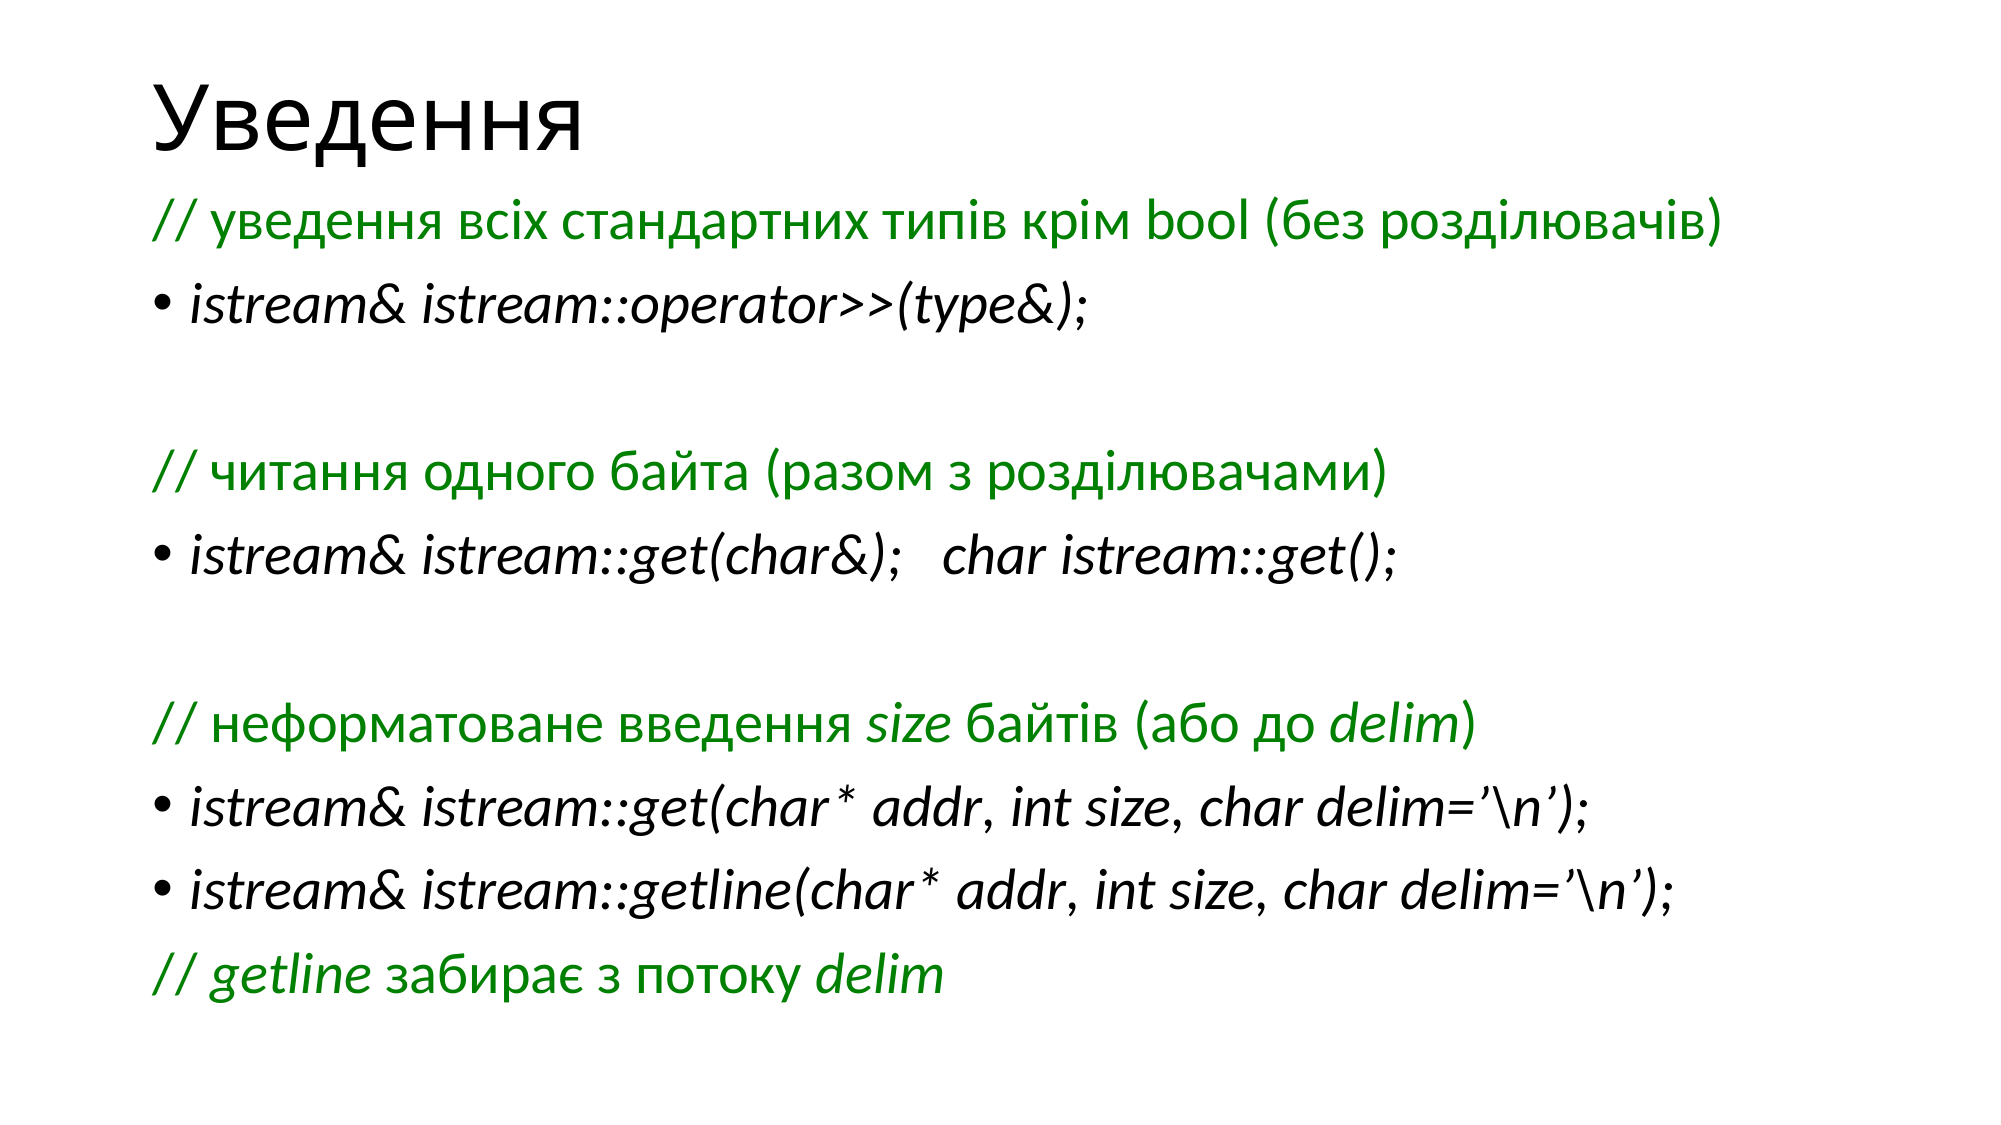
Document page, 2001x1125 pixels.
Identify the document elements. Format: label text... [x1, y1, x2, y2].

list // уведення всіх стандартних типів крім bool (без розділювачів) istream& istream::operator>>(type&); // читання одного байта (разом з розділювачами) istream& istream::get(char&); char istream::get(); // неформатоване введення size байтів (або до delim) istream& istream::get(char* addr, int size, char delim=’\n’); istream& istream::getline(char* addr, int size, char delim=’\n’); // getline забирає з потоку delim [137, 181, 1863, 1042]
title Уведення [137, 59, 1863, 181]
